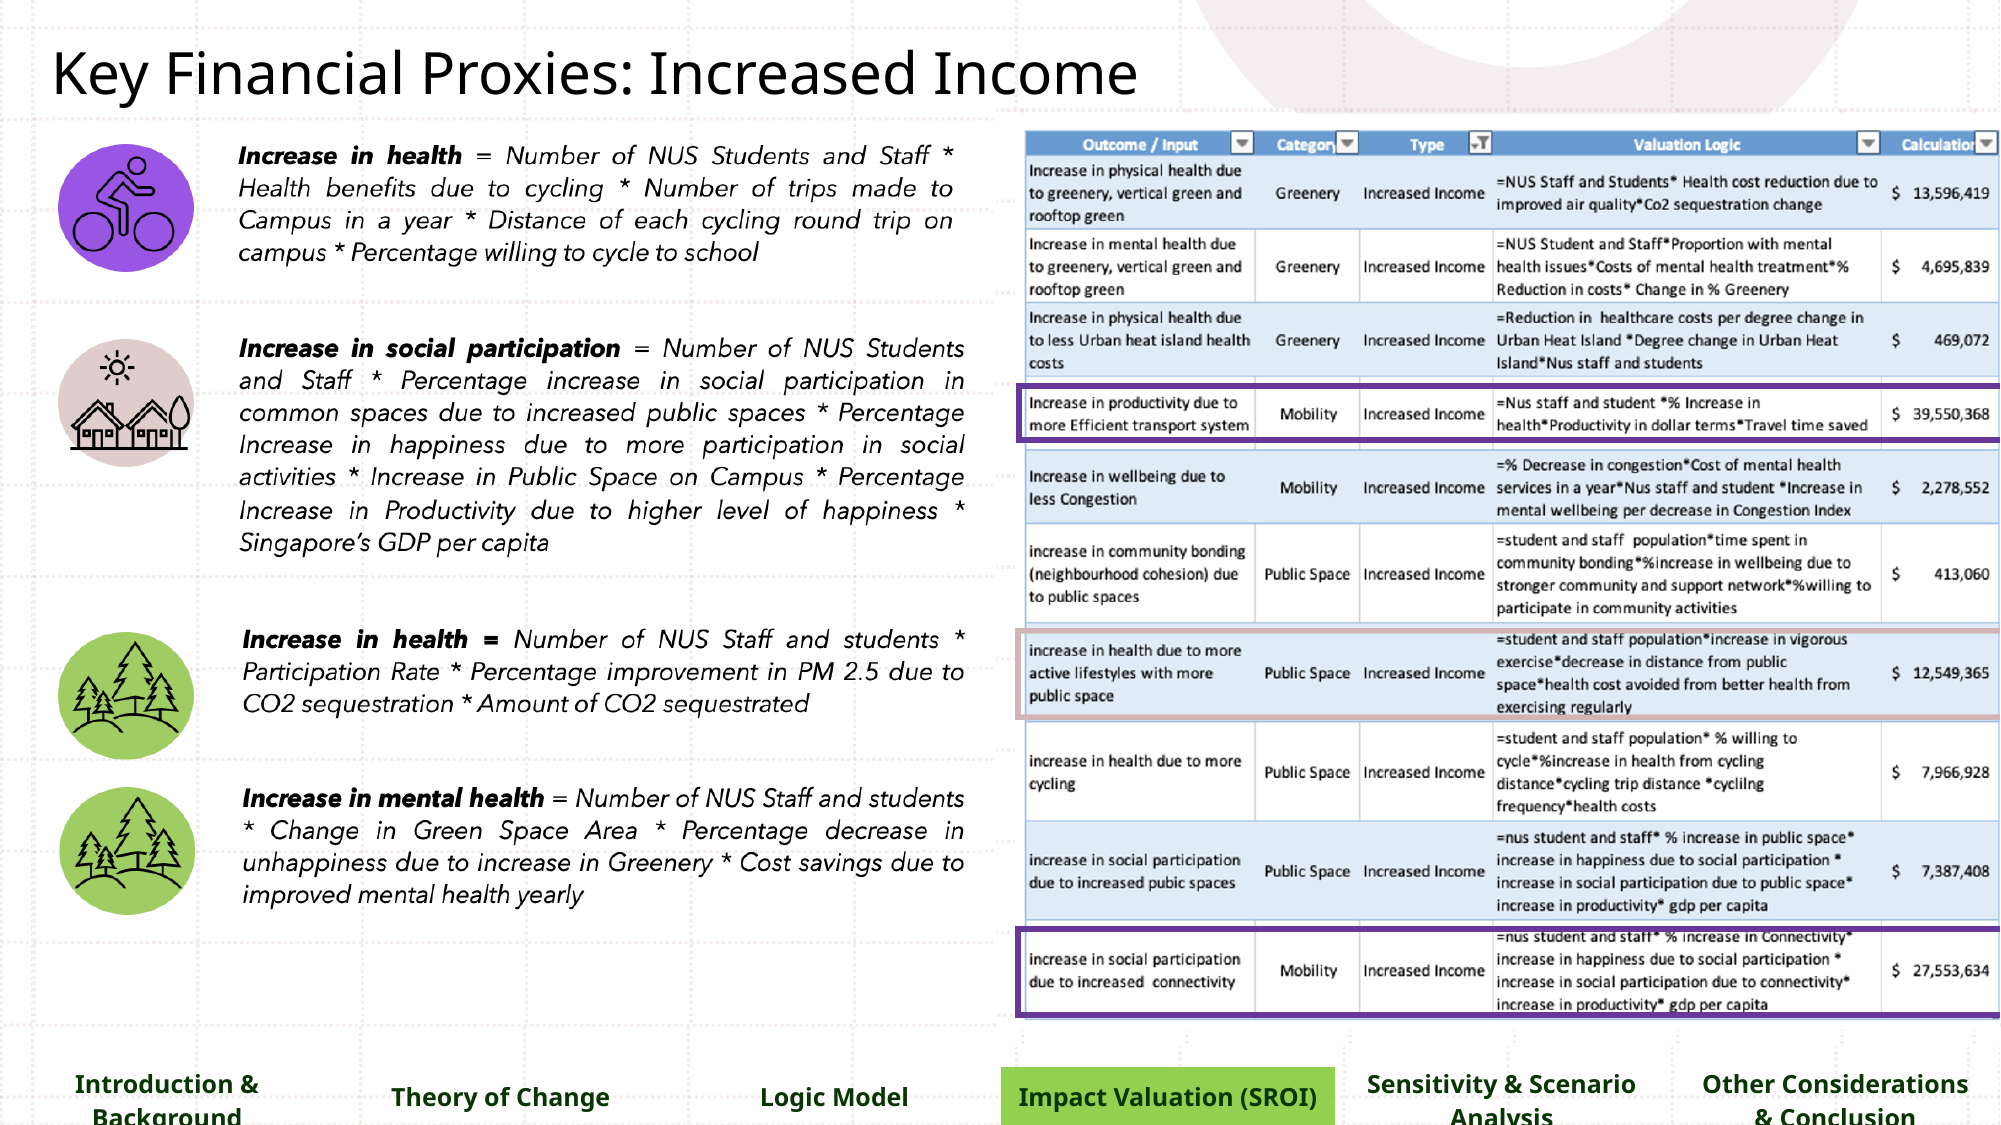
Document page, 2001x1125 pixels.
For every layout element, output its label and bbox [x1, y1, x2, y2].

text_box [0, 0, 2000, 1125]
picture [995, 108, 2000, 1047]
picture [31, 115, 991, 1025]
